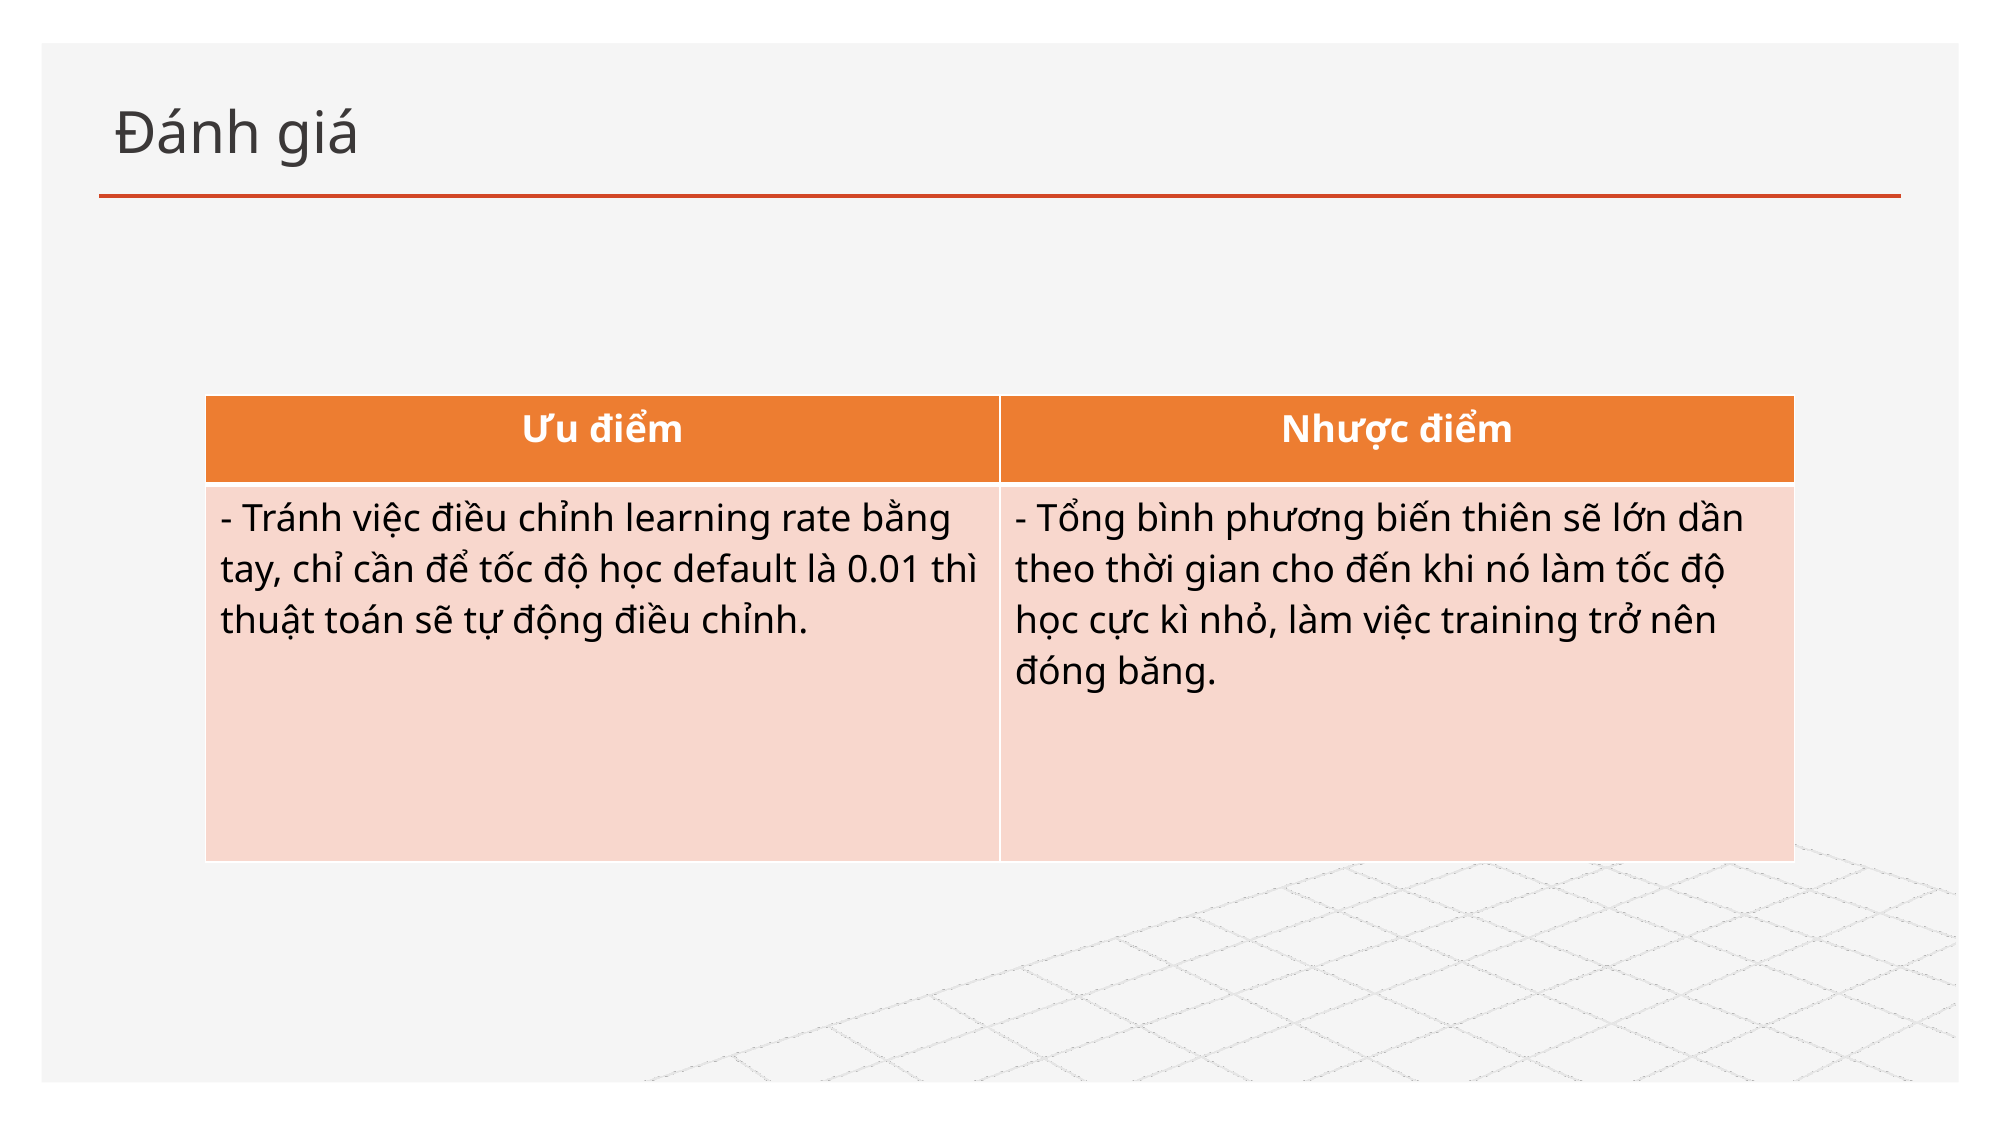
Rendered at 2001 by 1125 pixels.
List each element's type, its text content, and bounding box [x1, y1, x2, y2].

title Đánh giá [99, 73, 1901, 197]
picture [607, 787, 1956, 1081]
table_header Ưu điểm [206, 396, 999, 482]
table_header Nhược điểm [1001, 396, 1794, 482]
table_cell - Tổng bình phương biến thiên sẽ lớn dần theo thời gian cho đến khi nó làm tốc độ học cực kì nhỏ, làm việc training trở nên đóng băng. [1001, 487, 1794, 861]
table_cell - Tránh việc điều chỉnh learning rate bằng tay, chỉ cần để tốc độ học default là 0.01 thì thuật toán sẽ tự động điều chỉnh. [206, 487, 999, 861]
